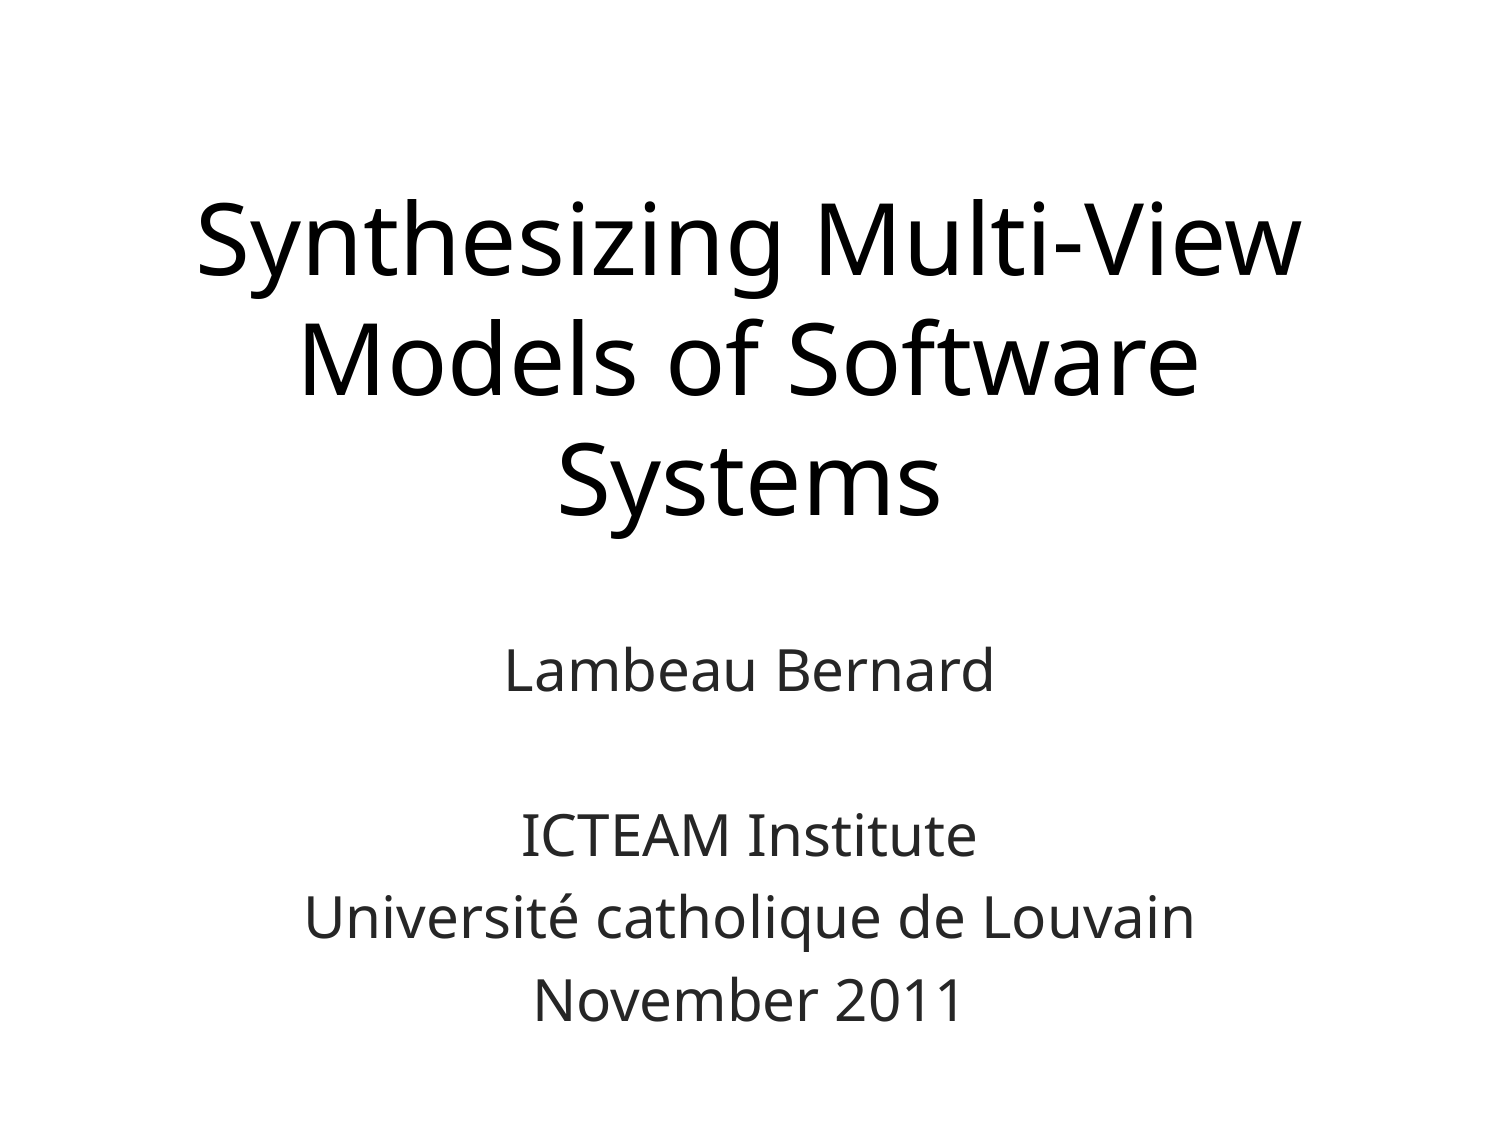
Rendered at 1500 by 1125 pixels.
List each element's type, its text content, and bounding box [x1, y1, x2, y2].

title Synthesizing Multi-View Models of Software Systems [112, 235, 1388, 477]
subtitle Lambeau Bernard ICTEAM Institute Université catholique de Louvain November 2011 [225, 523, 1275, 811]
